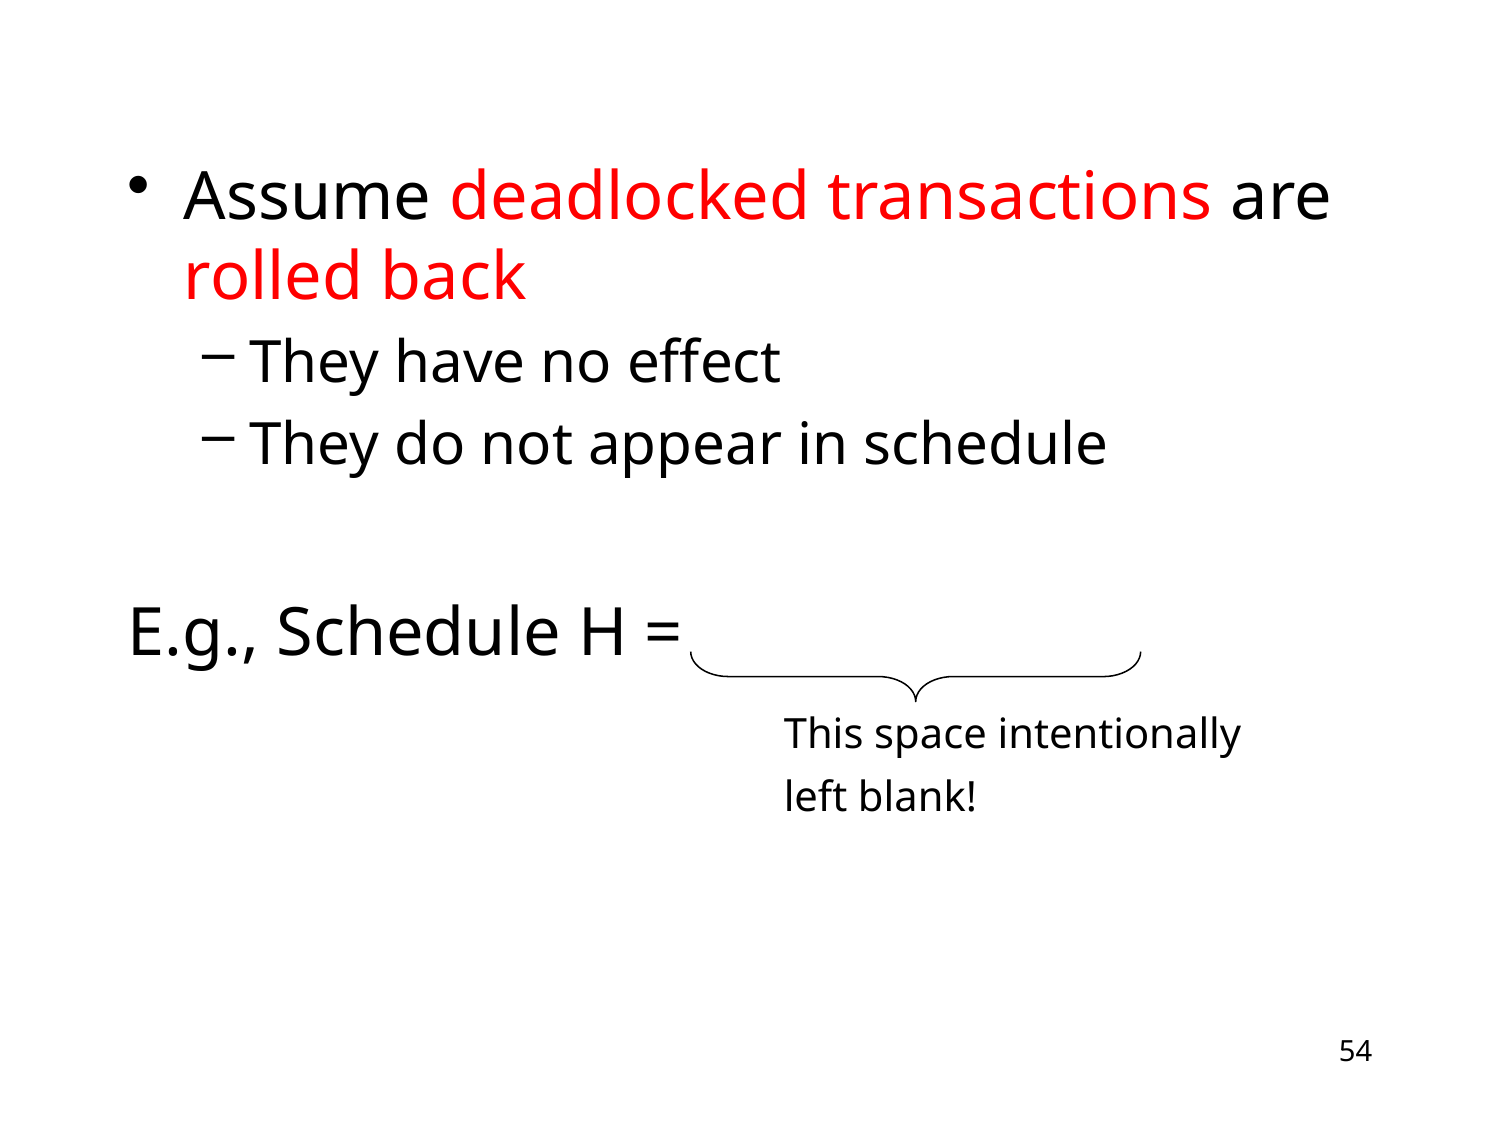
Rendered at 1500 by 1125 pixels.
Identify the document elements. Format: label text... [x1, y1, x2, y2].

list Assume deadlocked transactions are rolled back They have no effect They do not appear in schedule E.g., Schedule H = This space intentionally left blank! [112, 145, 1388, 820]
text_box [690, 651, 1141, 702]
slide_number 54 [1074, 1024, 1388, 1101]
